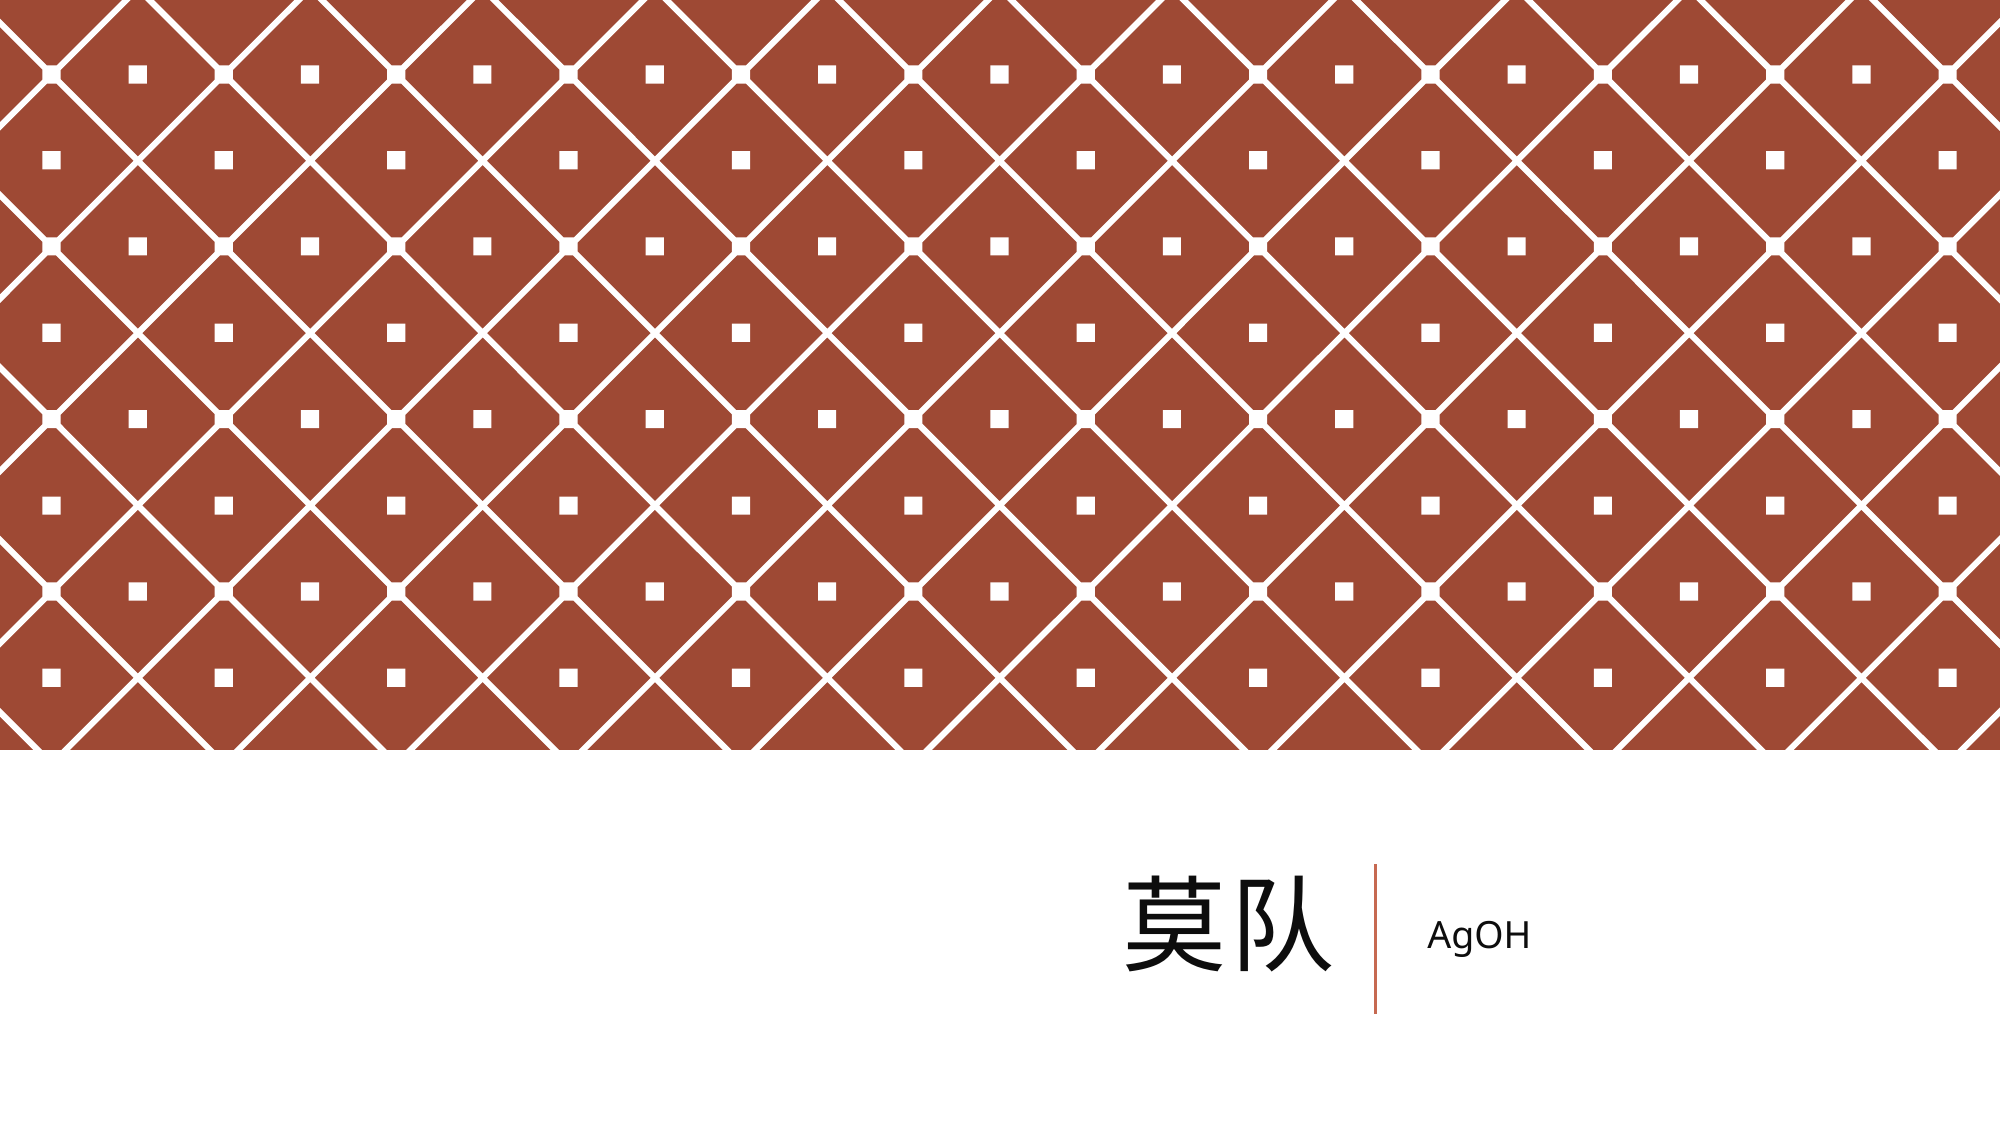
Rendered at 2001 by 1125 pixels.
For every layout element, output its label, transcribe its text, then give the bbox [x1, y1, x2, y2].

title 莫队 [75, 813, 1350, 1054]
subtitle AgOH [1412, 813, 1938, 1054]
